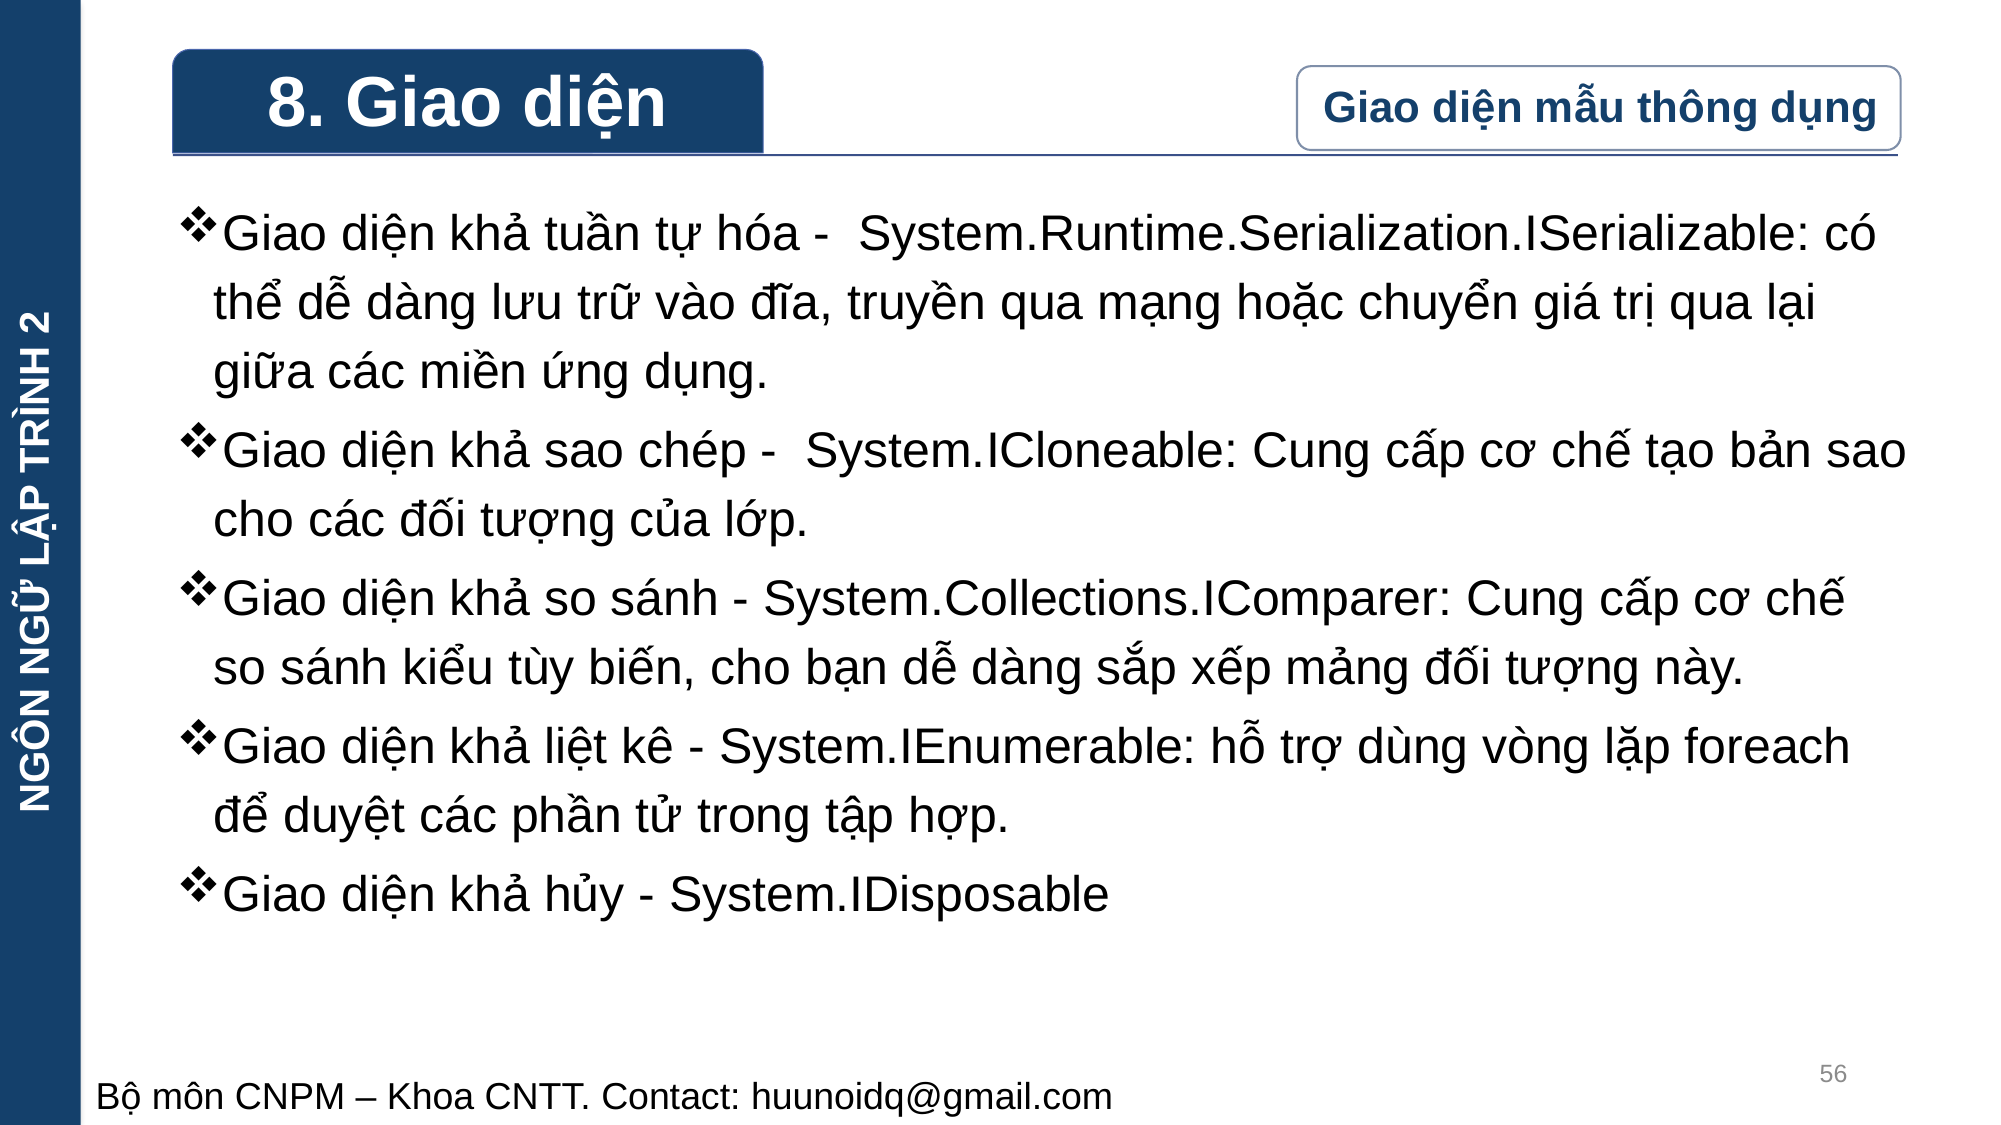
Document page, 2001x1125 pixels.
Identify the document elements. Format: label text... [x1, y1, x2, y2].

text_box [137, 10, 1863, 228]
list Giao diện khả tuần tự hóa - System.Runtime.Serialization.ISerializable: có thể dễ dàng lưu trữ vào đĩa, truyền qua mạng hoặc chuyển giá trị qua lại giữa các miền ứng dụng. Giao diện khả sao chép - System.ICloneable: Cung cấp cơ chế tạo bản sao cho các đối tượng của lớp. Giao diện khả so sánh - System.Collections.IComparer: Cung cấp cơ chế so sánh kiểu tùy biến, cho bạn dễ dàng sắp xếp mảng đối tượng này. Giao diện khả liệt kê - System.IEnumerable: hỗ trợ dùng vòng lặp foreach để duyệt các phần tử trong tập hợp. Giao diện khả hủy - System.IDisposable [161, 183, 1924, 1043]
text_box Bộ môn CNPM – Khoa CNTT. Contact: huunoidq@gmail.com [80, 1064, 2000, 1125]
slide_number 56 [1412, 1042, 1863, 1103]
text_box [1296, 66, 1924, 150]
text_box NGÔN NGỮ LẬP TRÌNH 2 [0, 0, 82, 1125]
